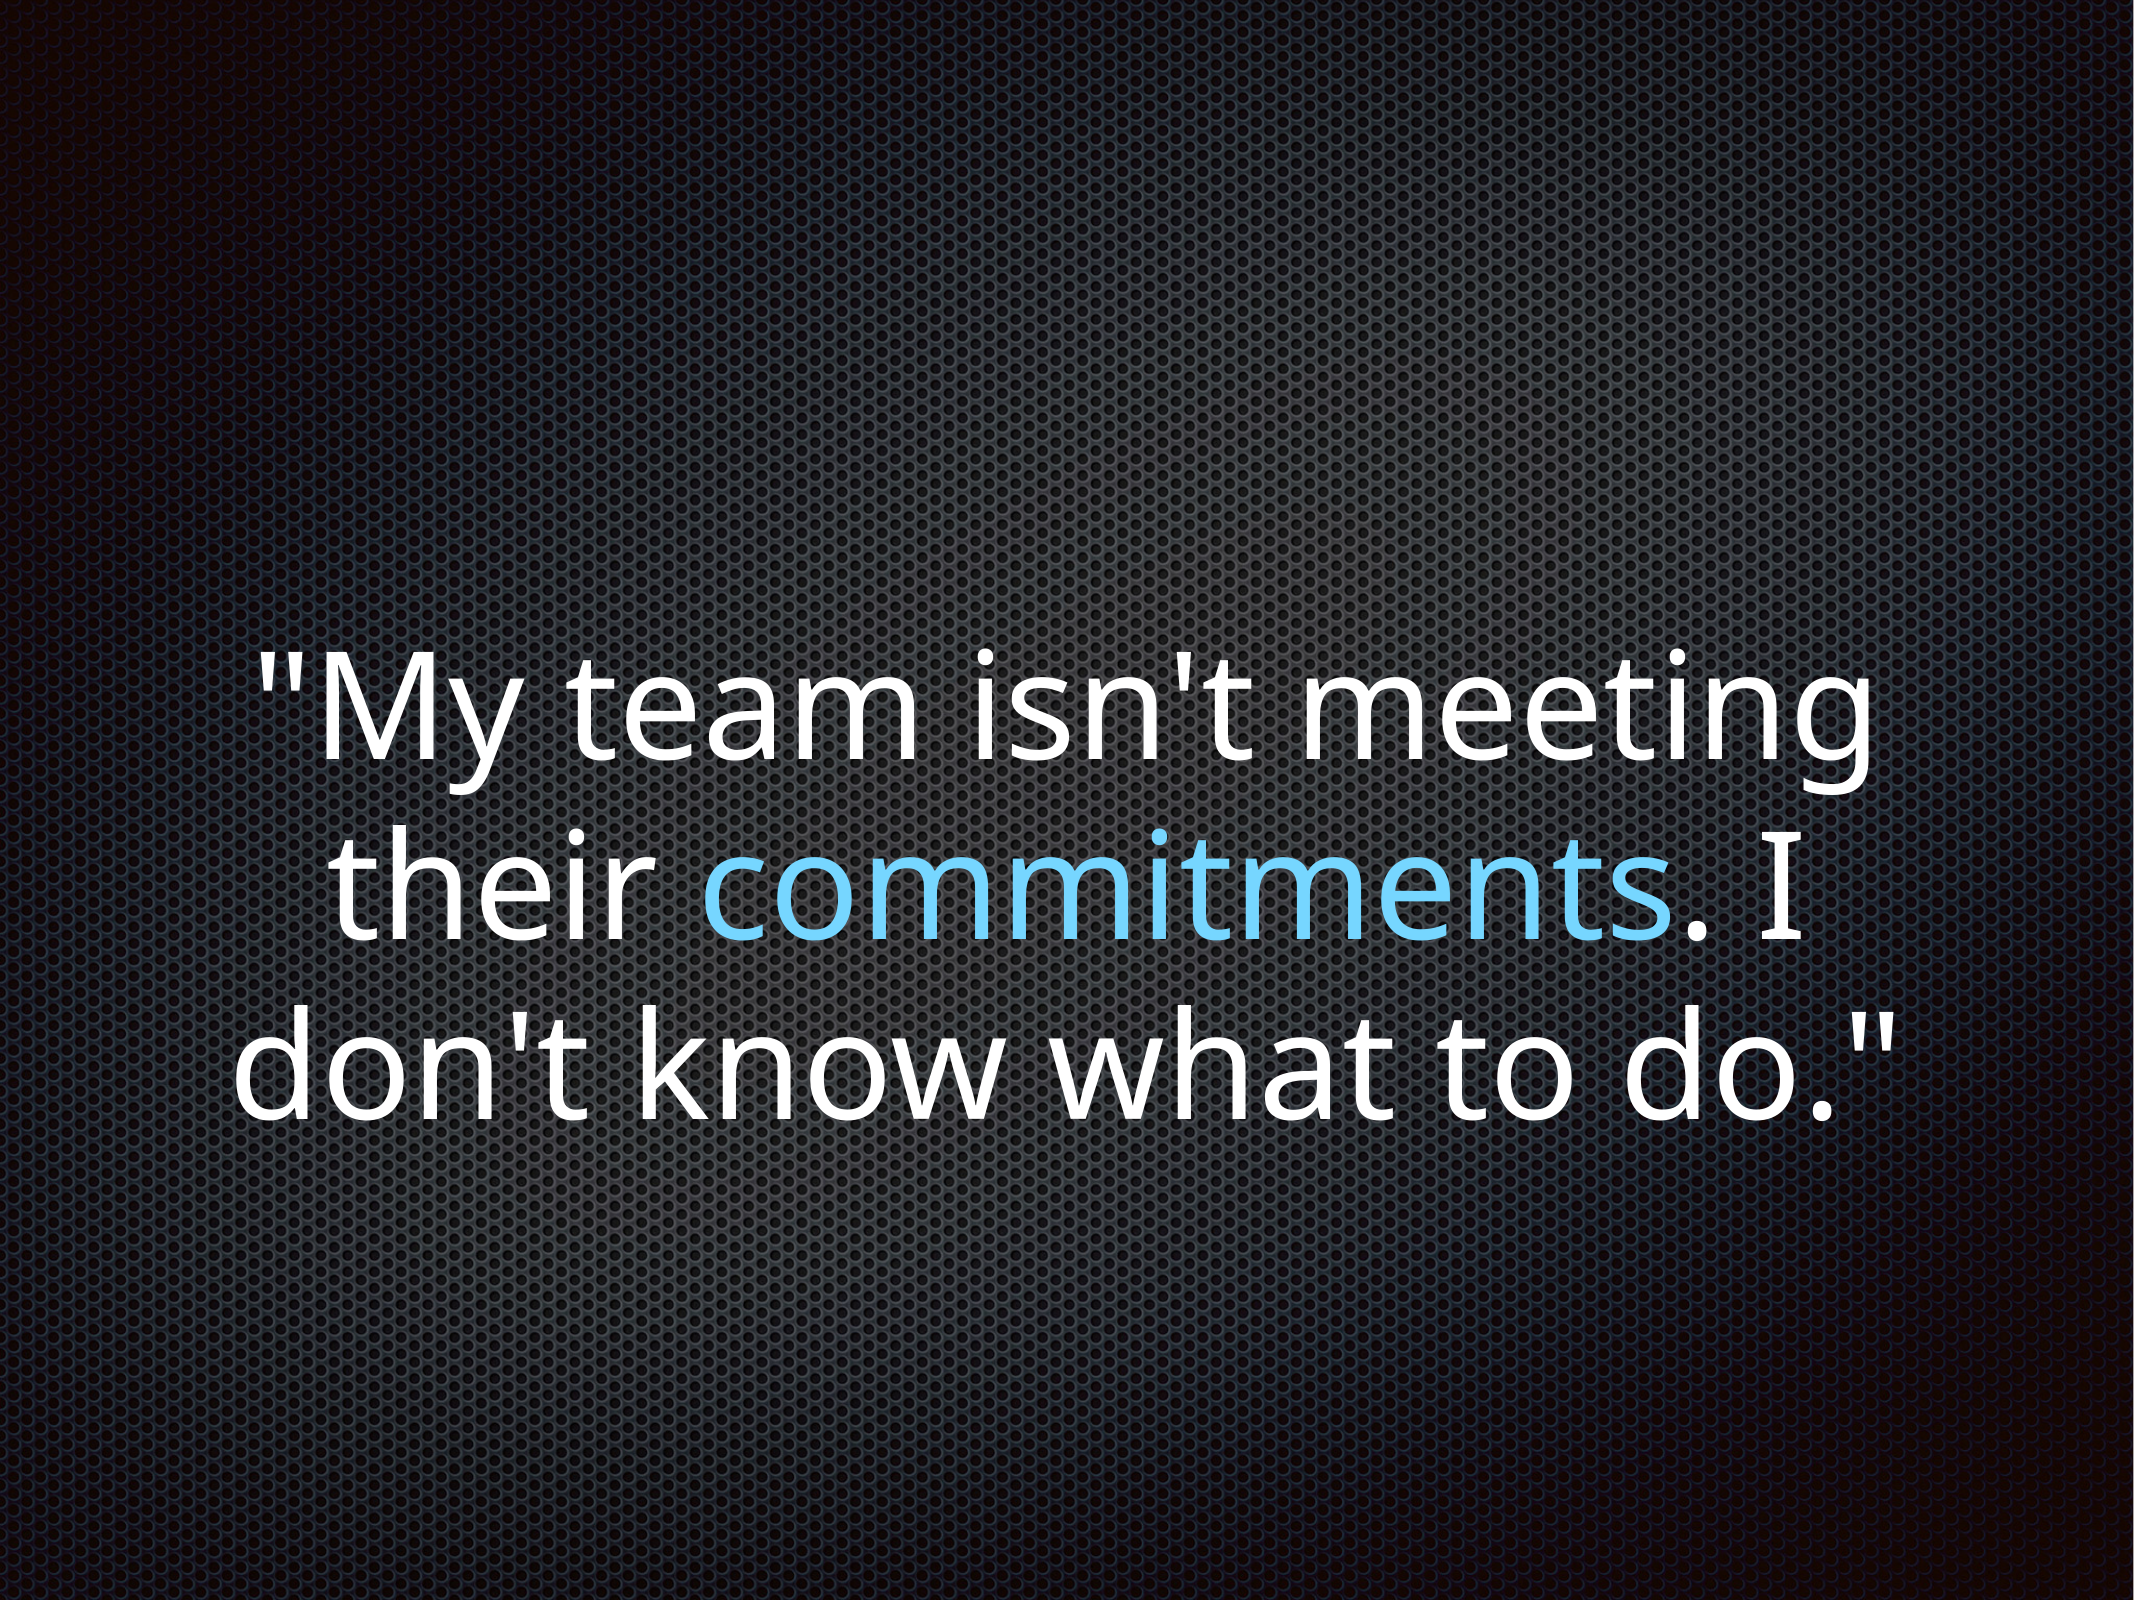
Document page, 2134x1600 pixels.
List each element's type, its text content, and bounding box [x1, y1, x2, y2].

title "My team isn't meeting their commitments. I don't know what to do." [128, 599, 2005, 1159]
picture [0, 0, 2134, 1600]
